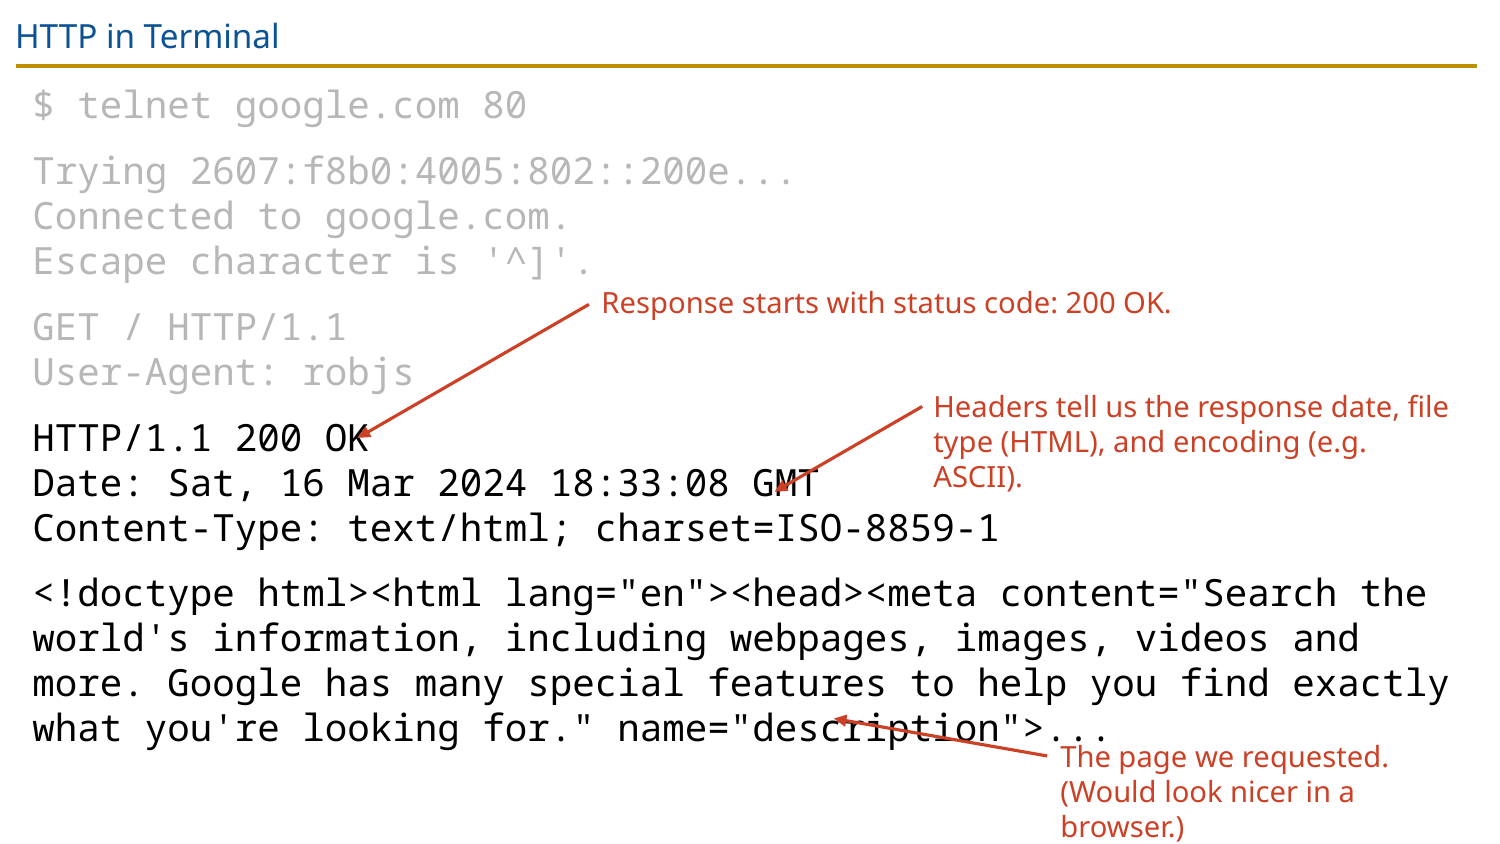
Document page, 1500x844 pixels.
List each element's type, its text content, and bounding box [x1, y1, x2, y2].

text_box Headers tell us the response date, file type (HTML), and encoding (e.g. ASCII). [933, 388, 1459, 494]
title HTTP in Terminal [0, 0, 1500, 65]
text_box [357, 304, 590, 438]
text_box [774, 406, 923, 492]
text_box The page we requested. (Would look nicer in a browser.) [1060, 738, 1480, 844]
text_box Response starts with status code: 200 OK. [601, 284, 1173, 320]
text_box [833, 718, 1048, 757]
list $ telnet google.com 80 Trying 2607:f8b0:4005:802::200e... Connected to google.com. Escape character is '^]'. GET / HTTP/1.1 User-Agent: robjs HTTP/1.1 200 OK Date: Sat, 16 Mar 2024 18:33:08 GMT Content-Type: text/html; charset=ISO-8859-1 <!doctype html><html lang="en"><head><meta content="Search the world's information, including webpages, images, videos and more. Google has many special features to help you find exactly what you're looking for." name="description">... [17, 65, 1480, 810]
